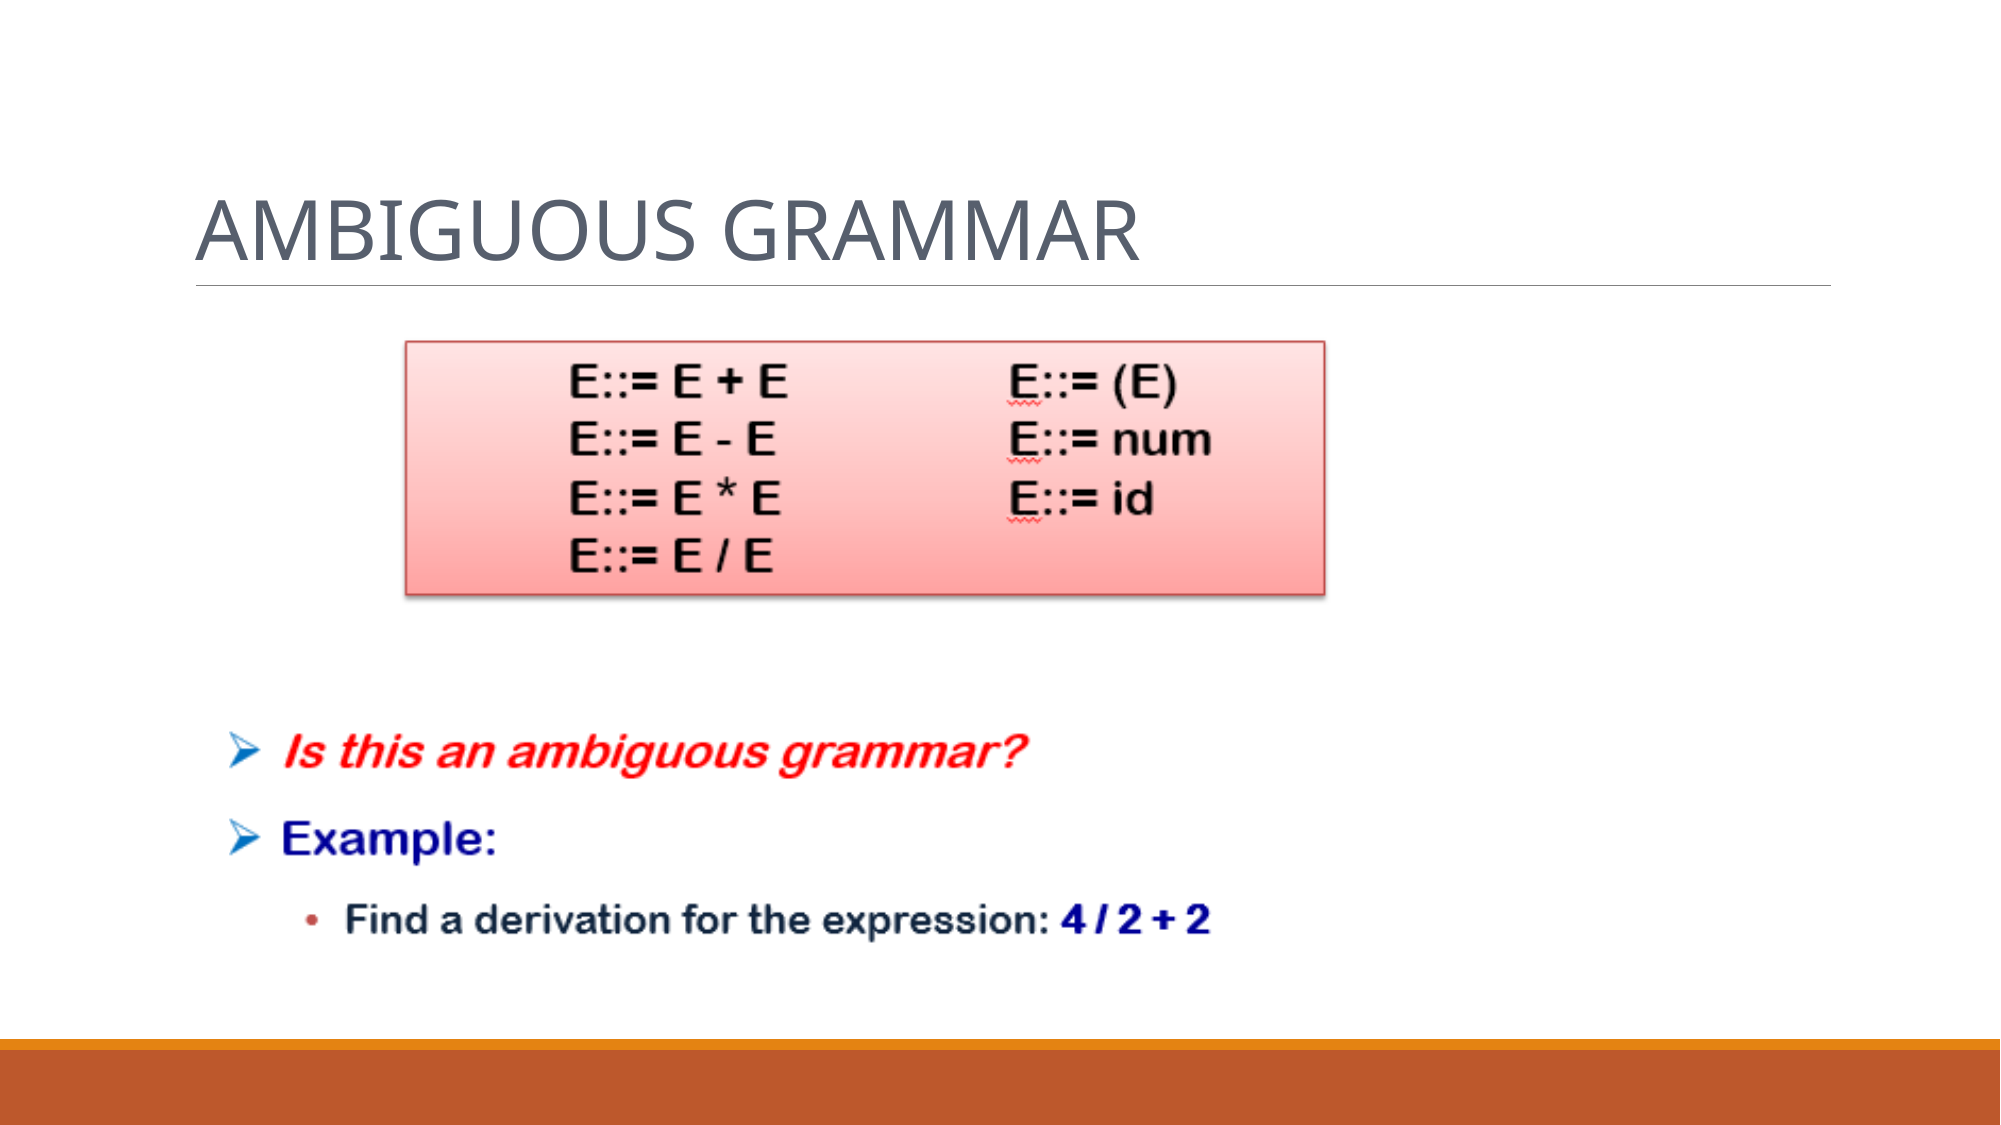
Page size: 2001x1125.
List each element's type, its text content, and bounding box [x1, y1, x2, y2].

picture [229, 304, 1375, 999]
title Ambiguous Grammar [180, 47, 1830, 285]
